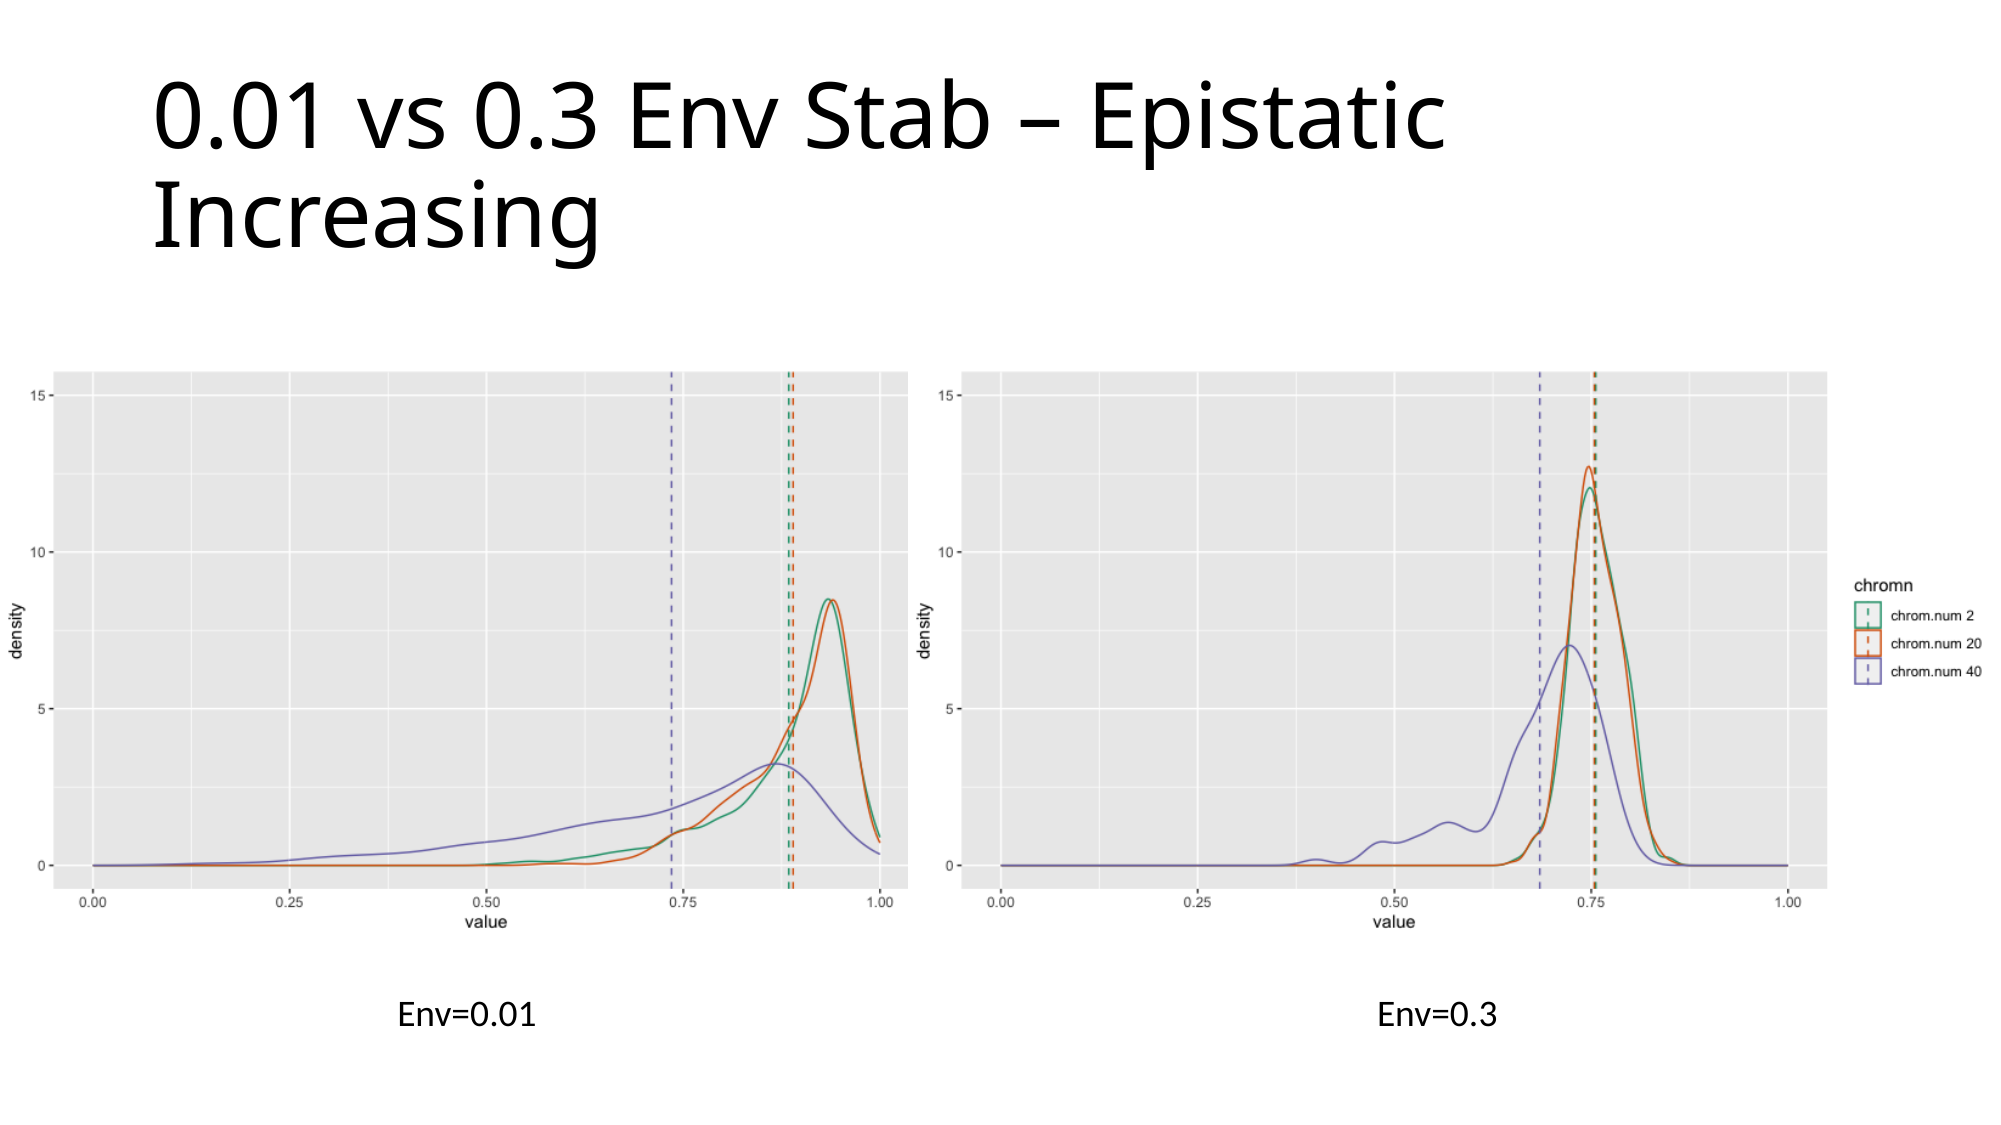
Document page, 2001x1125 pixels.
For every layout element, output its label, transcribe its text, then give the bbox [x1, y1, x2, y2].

text_box Env=0.3 [1362, 981, 1513, 1042]
text_box Env=0.01 [382, 981, 552, 1042]
title 0.01 vs 0.3 Env Stab – Epistatic Increasing [137, 59, 1863, 278]
picture [0, 363, 2000, 940]
